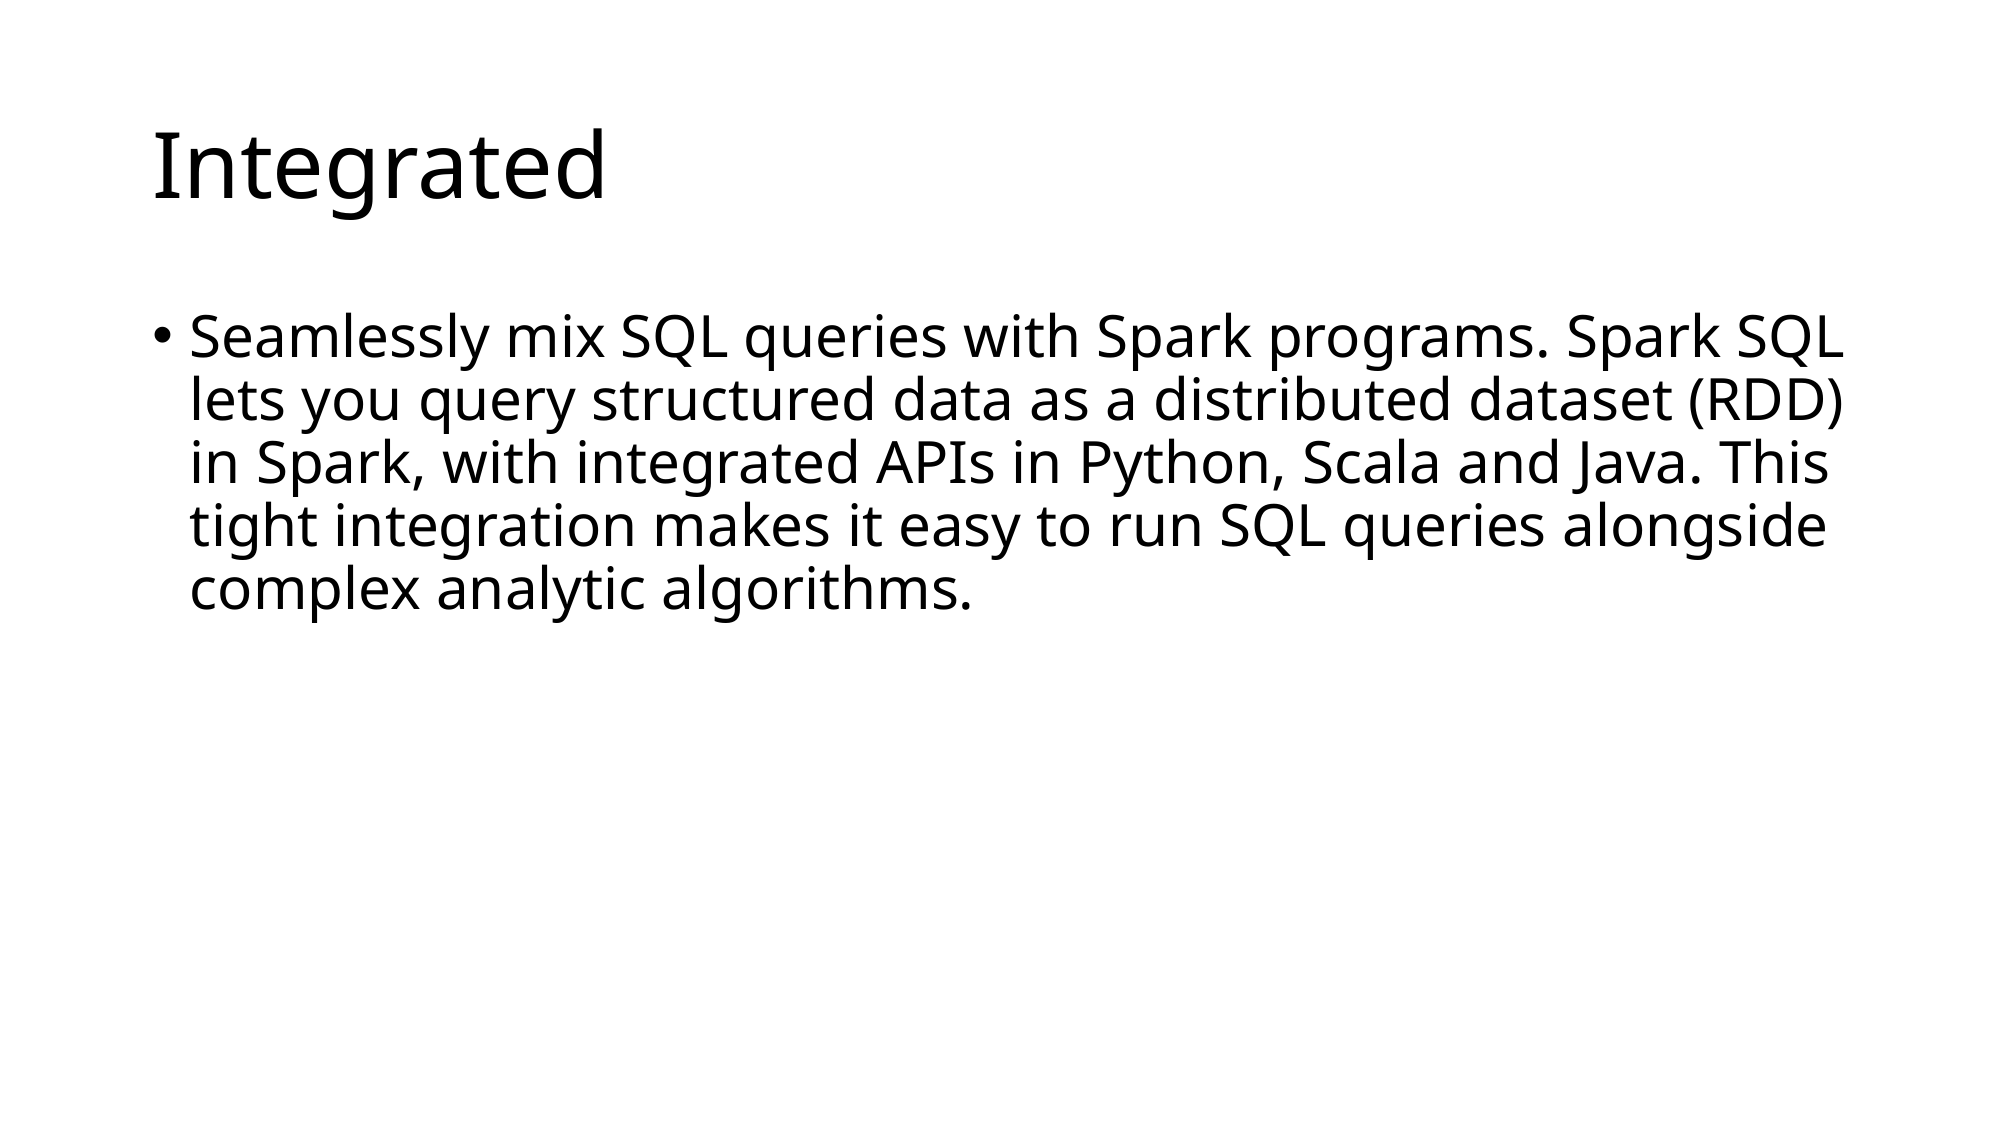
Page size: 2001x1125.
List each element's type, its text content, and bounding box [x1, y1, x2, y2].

title Integrated [137, 59, 1863, 278]
list Seamlessly mix SQL queries with Spark programs. Spark SQL lets you query structured data as a distributed dataset (RDD) in Spark, with integrated APIs in Python, Scala and Java. This tight integration makes it easy to run SQL queries alongside complex analytic algorithms. [137, 299, 1863, 1014]
